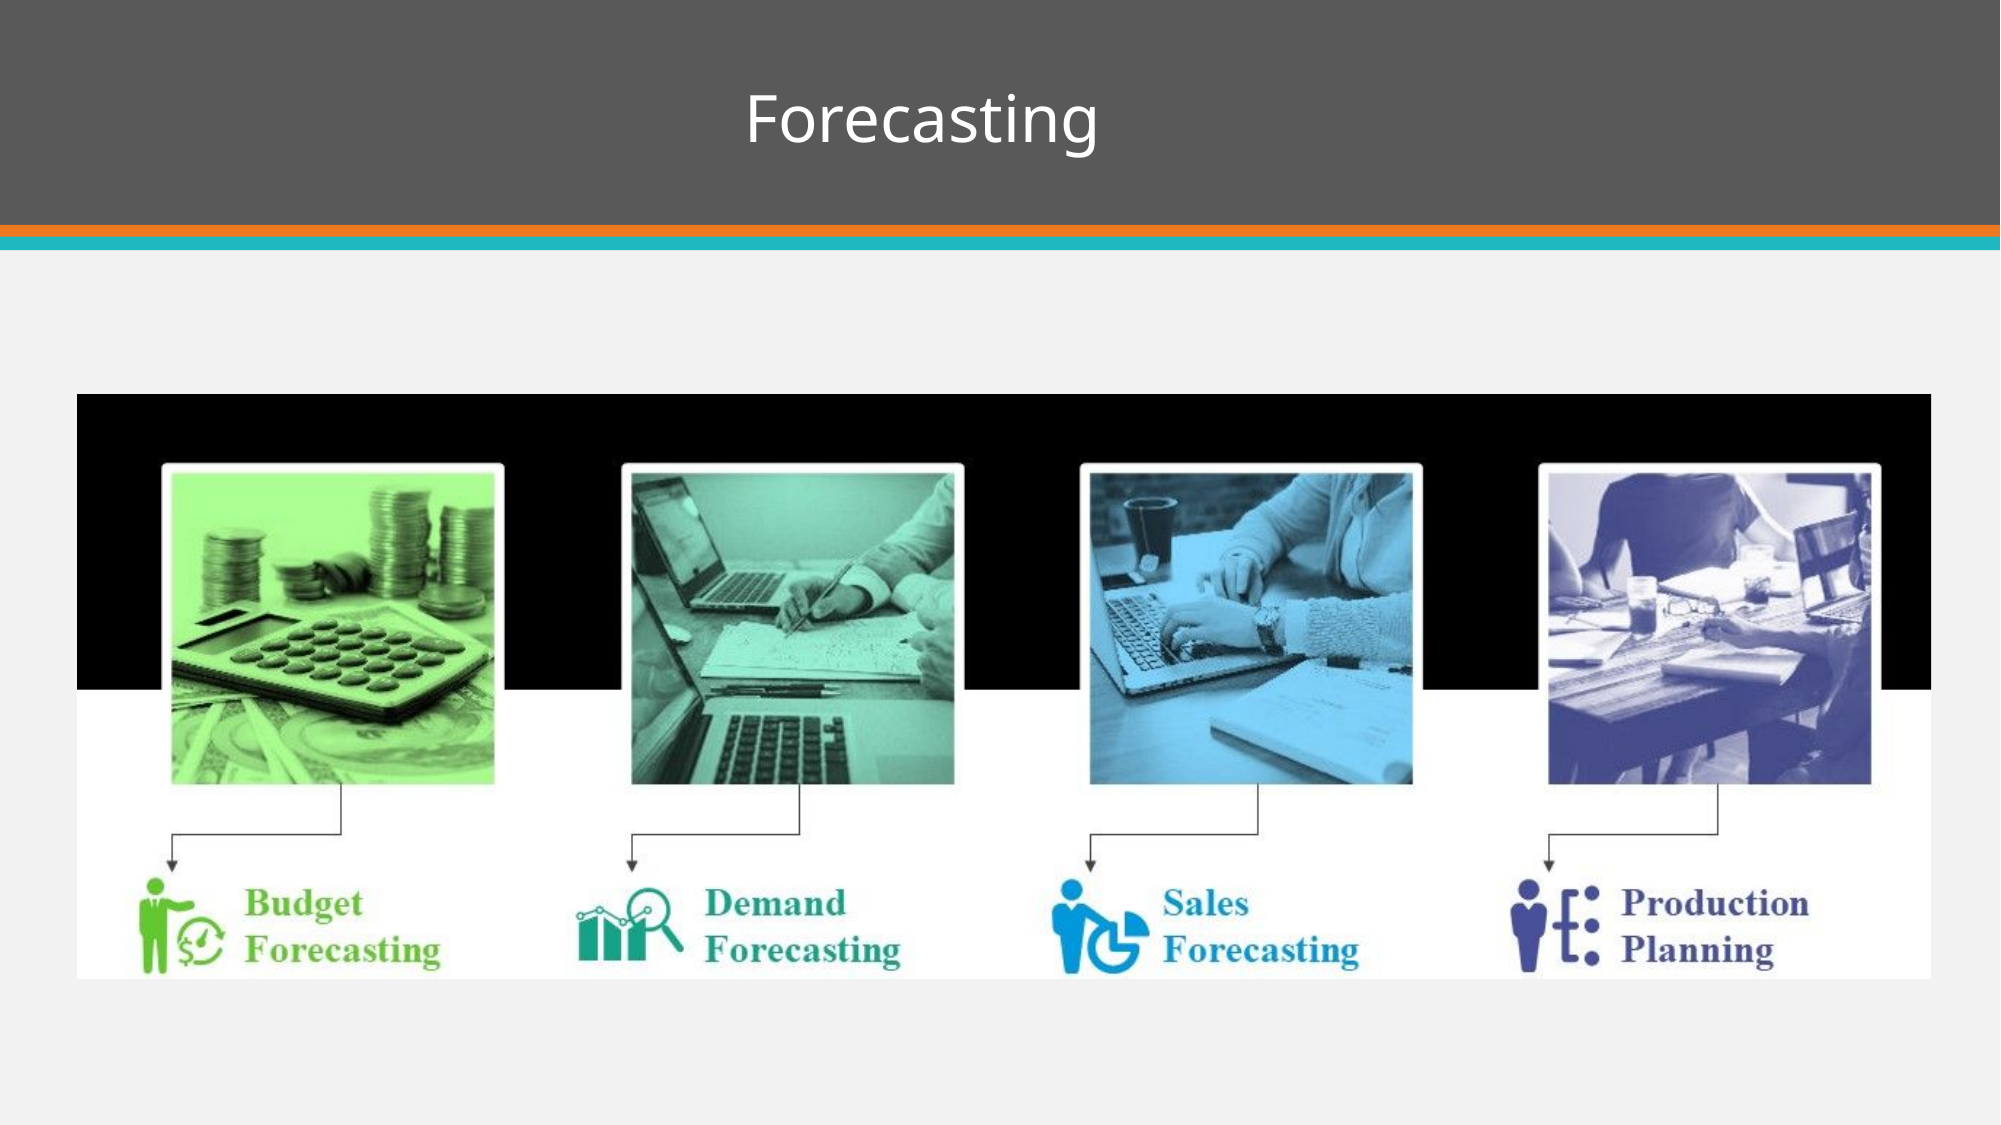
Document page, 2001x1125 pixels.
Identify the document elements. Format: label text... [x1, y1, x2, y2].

title Forecasting [729, 76, 1118, 164]
picture [69, 394, 1932, 979]
